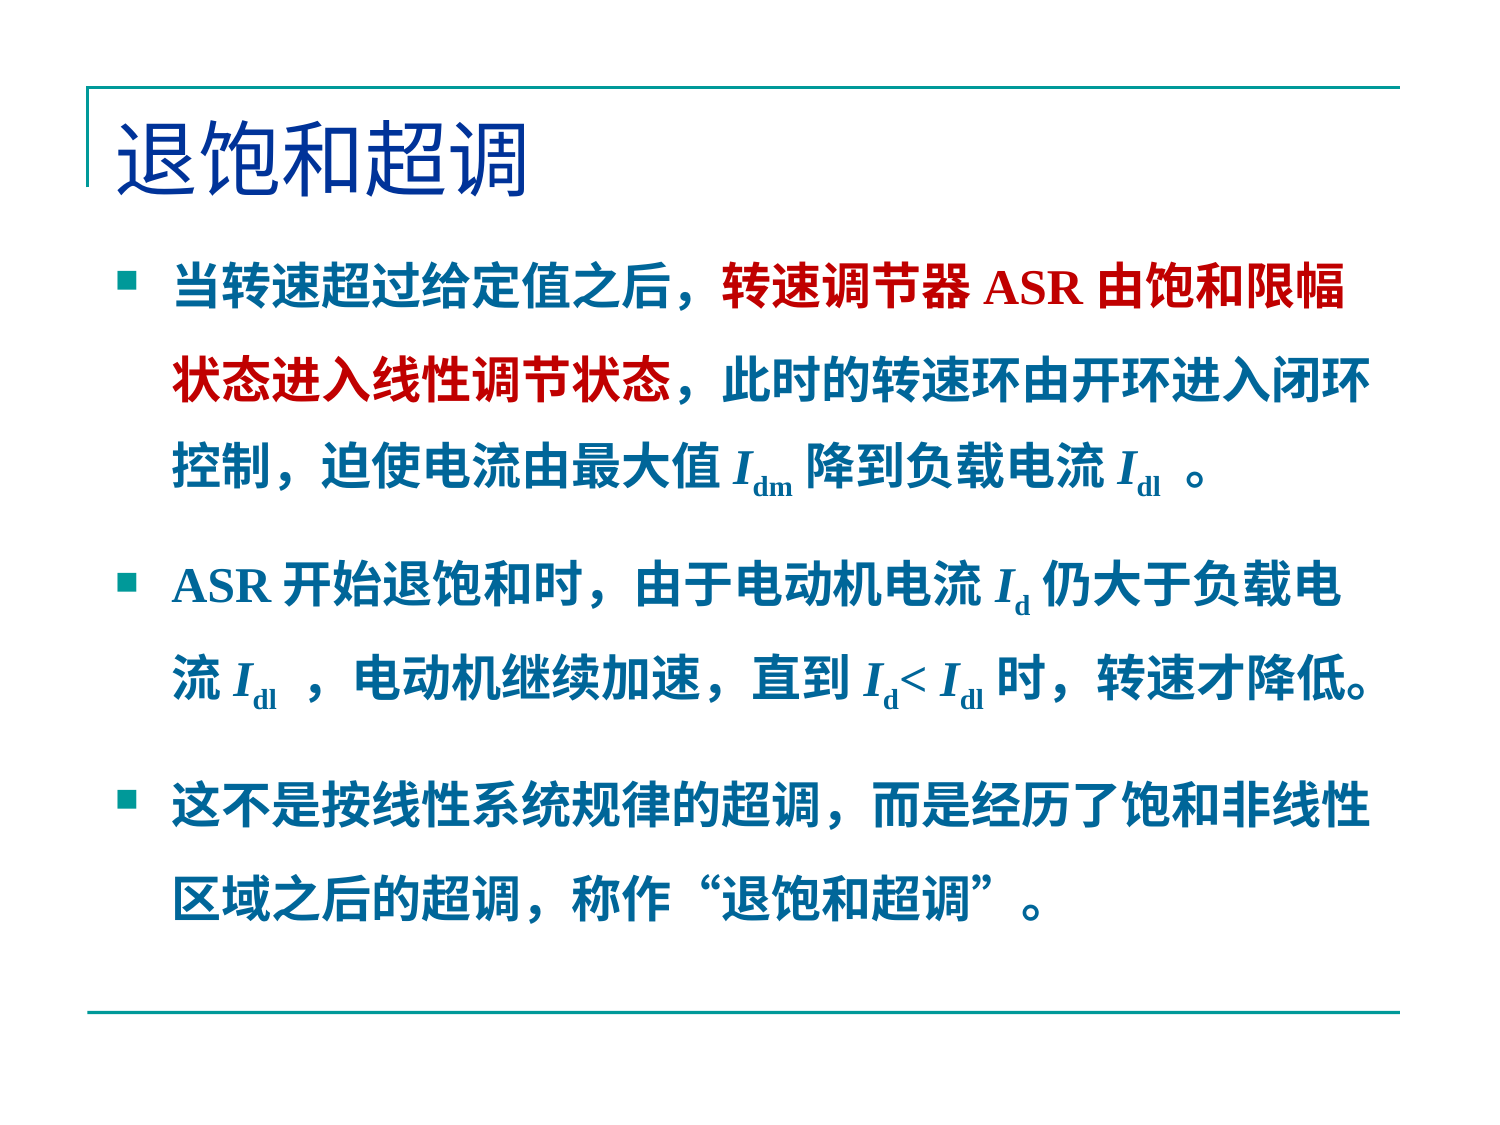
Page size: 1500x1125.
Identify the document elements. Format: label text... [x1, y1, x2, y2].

list 当转速超过给定值之后，转速调节器ASR由饱和限幅状态进入线性调节状态，此时的转速环由开环进入闭环控制，迫使电流由最大值Idm降到负载电流Idl 。 ASR开始退饱和时，由于电动机电流Id仍大于负载电流Idl ，电动机继续加速，直到Id< Idl时，转速才降低。 这不是按线性系统规律的超调，而是经历了饱和非线性区域之后的超调，称作“退饱和超调”。 [99, 213, 1388, 1006]
title 退饱和超调 [99, 99, 1365, 201]
